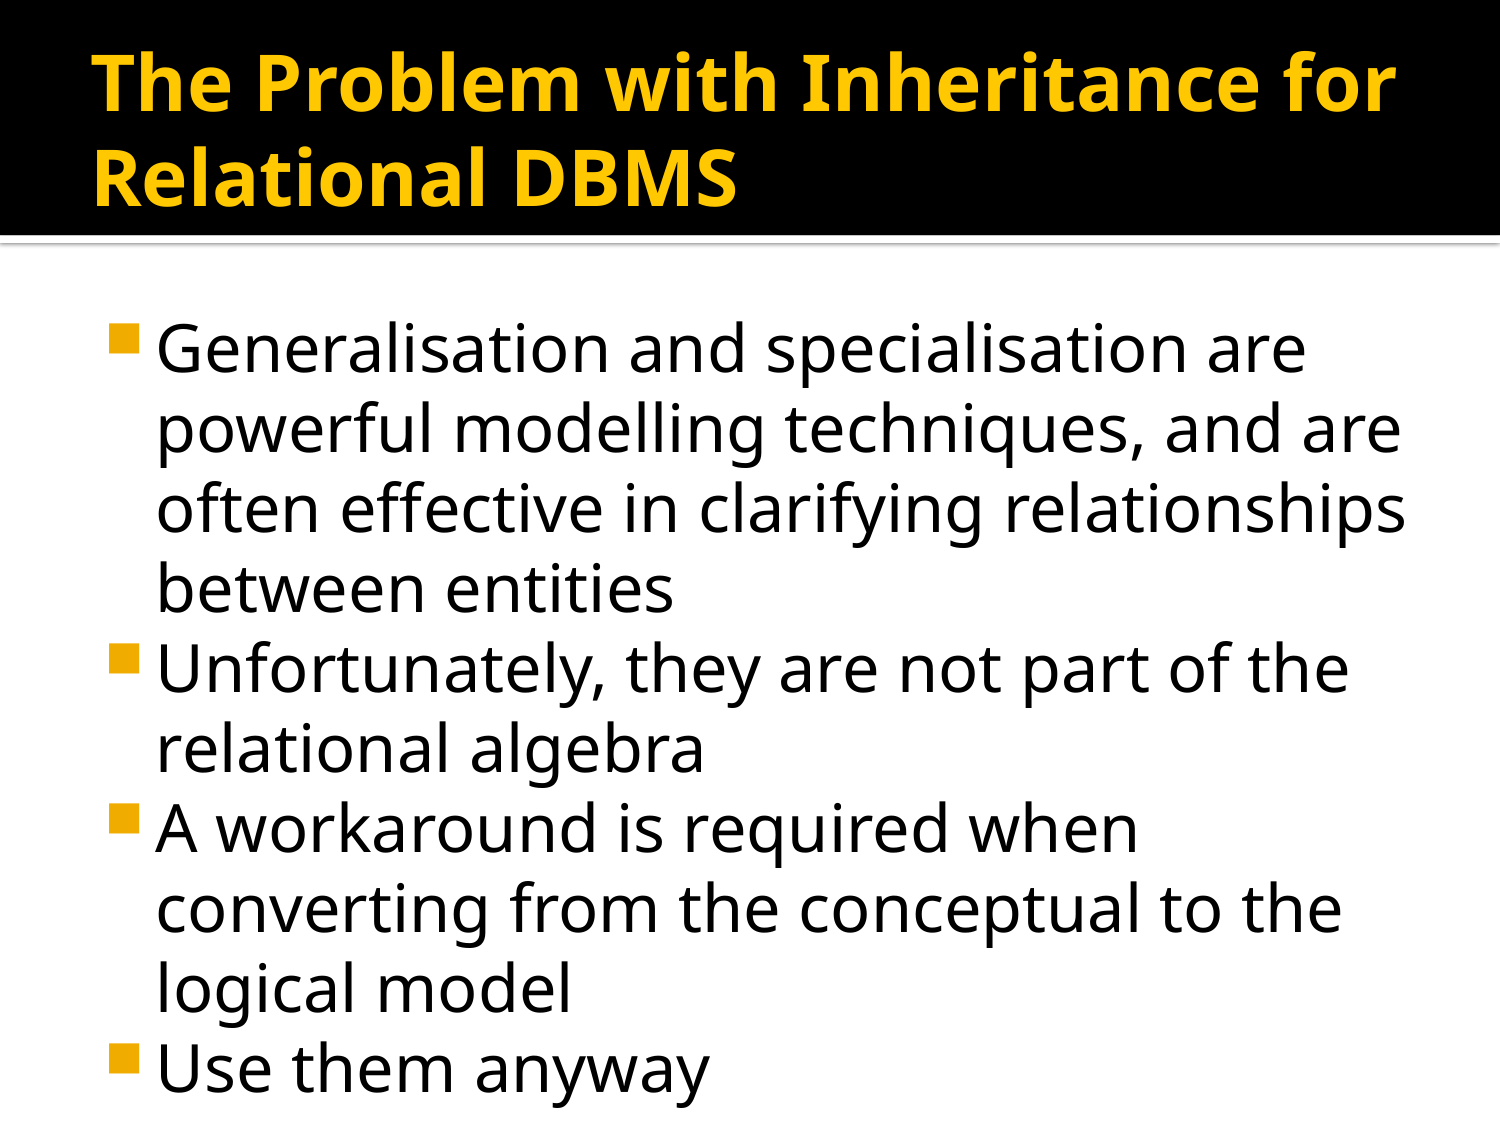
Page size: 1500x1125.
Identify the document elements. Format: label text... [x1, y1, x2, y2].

list Generalisation and specialisation are powerful modelling techniques, and are often effective in clarifying relationships between entities Unfortunately, they are not part of the relational algebra A workaround is required when converting from the conceptual to the logical model Use them anyway [74, 290, 1426, 1051]
title The Problem with Inheritance for Relational DBMS [75, 24, 1425, 231]
